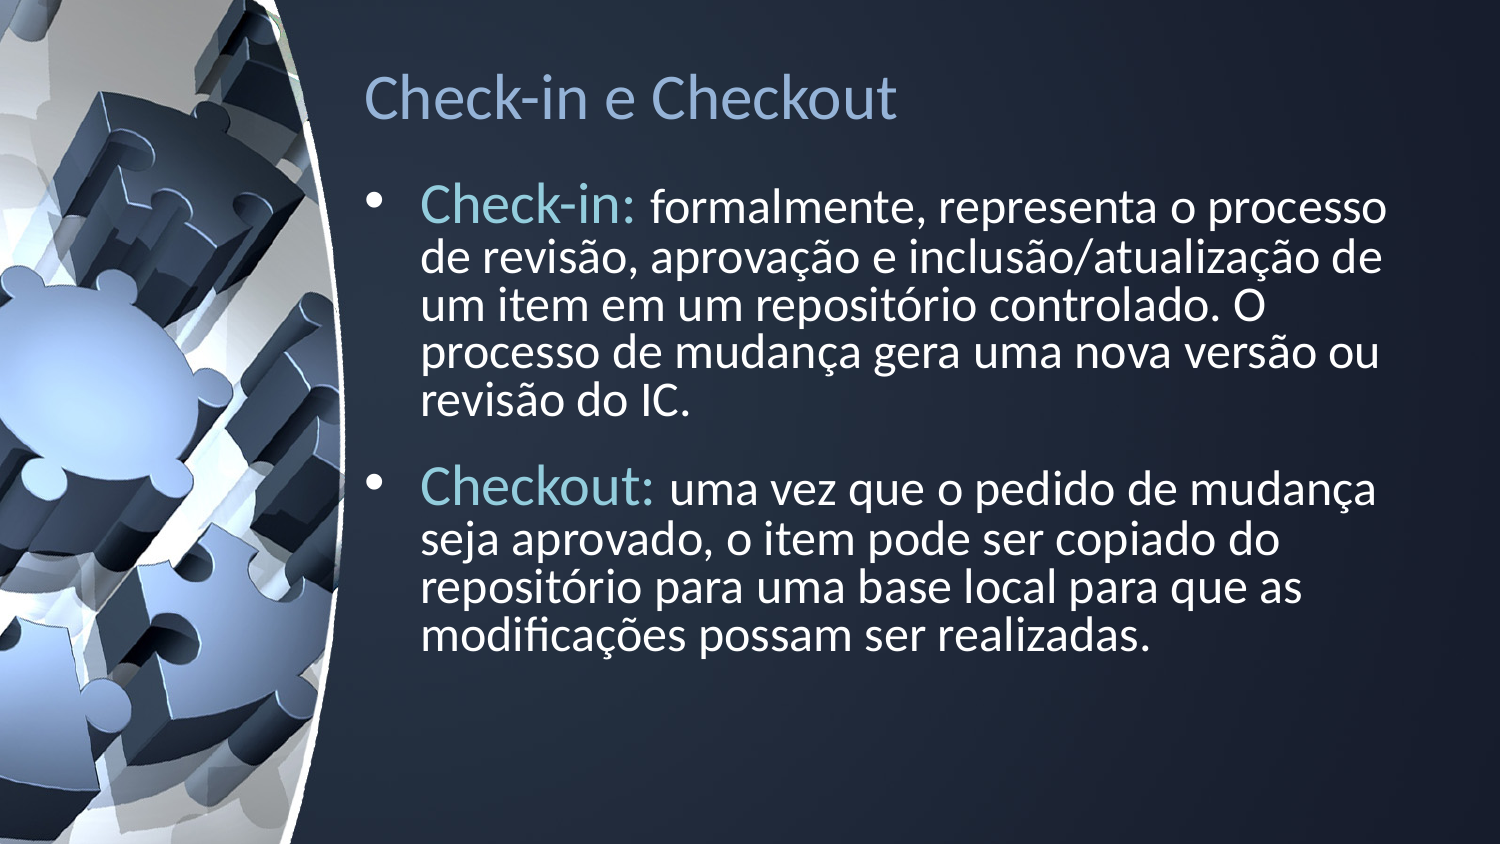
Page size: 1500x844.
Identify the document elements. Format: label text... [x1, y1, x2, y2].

title Check-in e Checkout [349, 46, 1452, 141]
picture [0, 0, 1500, 844]
list Check-in: formalmente, representa o processo de revisão, aprovação e inclusão/atualização de um item em um repositório controlado. O processo de mudança gera uma nova versão ou revisão do IC. Checkout: uma vez que o pedido de mudança seja aprovado, o item pode ser copiado do repositório para uma base local para que as modificações possam ser realizadas. [349, 171, 1452, 773]
